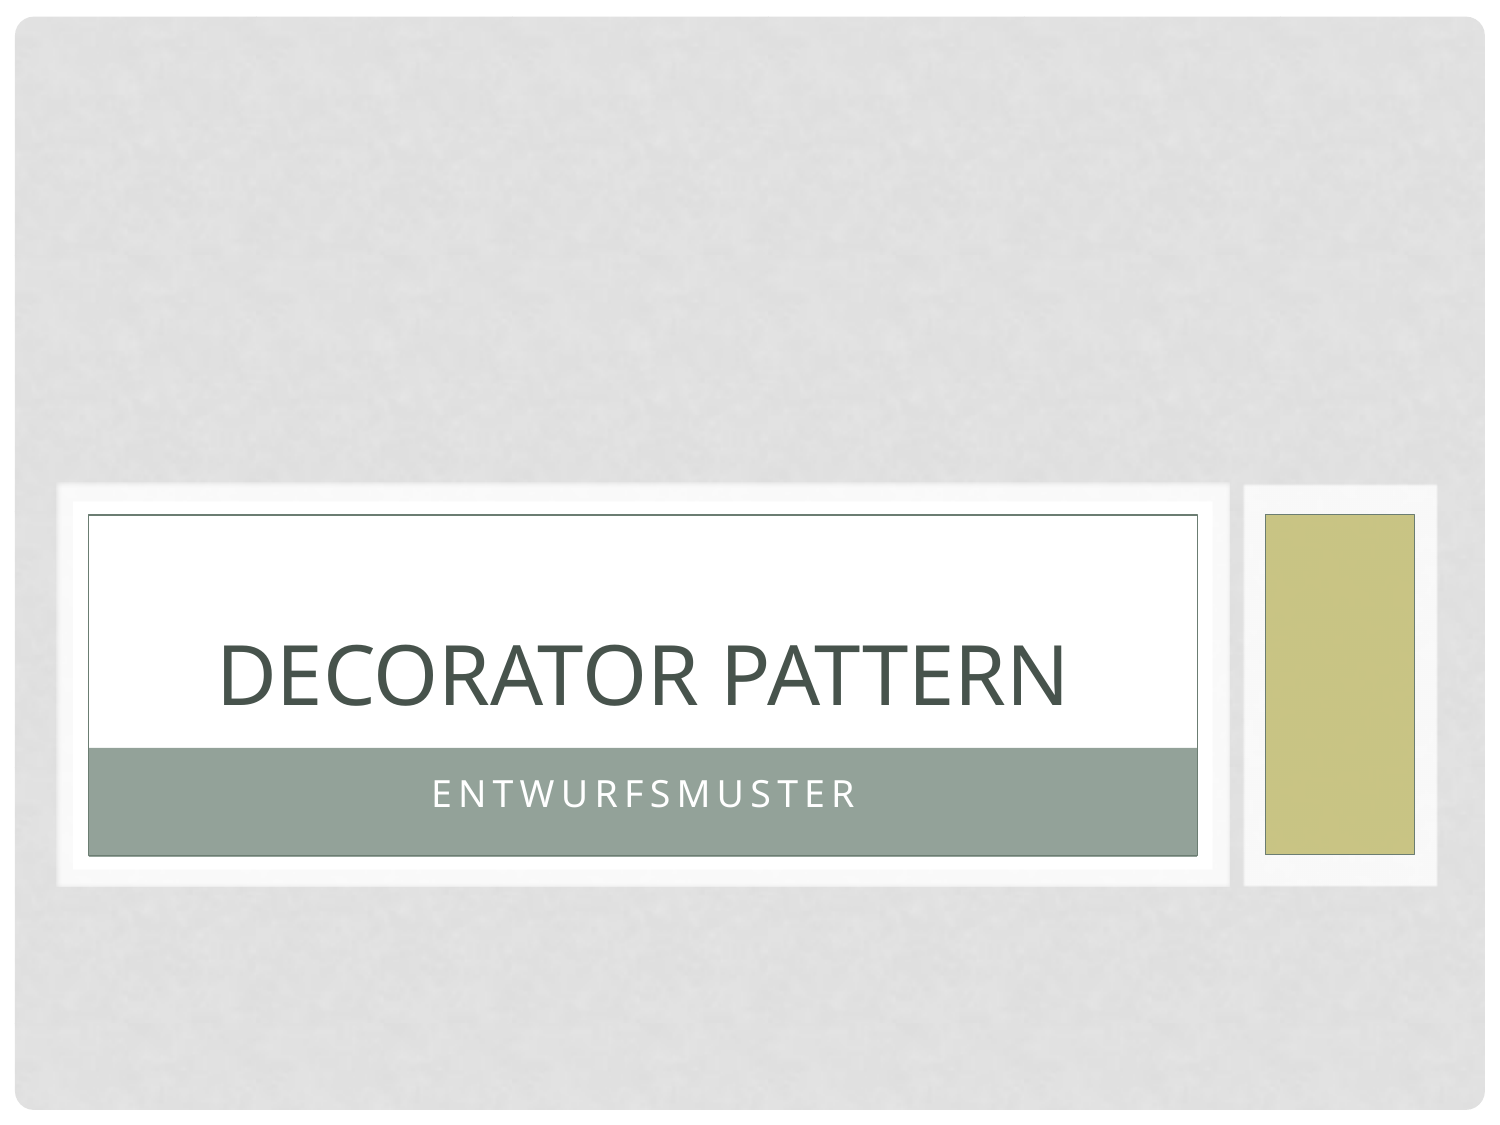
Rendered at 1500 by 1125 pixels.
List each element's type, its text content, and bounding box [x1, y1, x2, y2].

title Decorator Pattern [99, 529, 1187, 730]
subtitle Entwurfsmuster [105, 762, 1181, 838]
